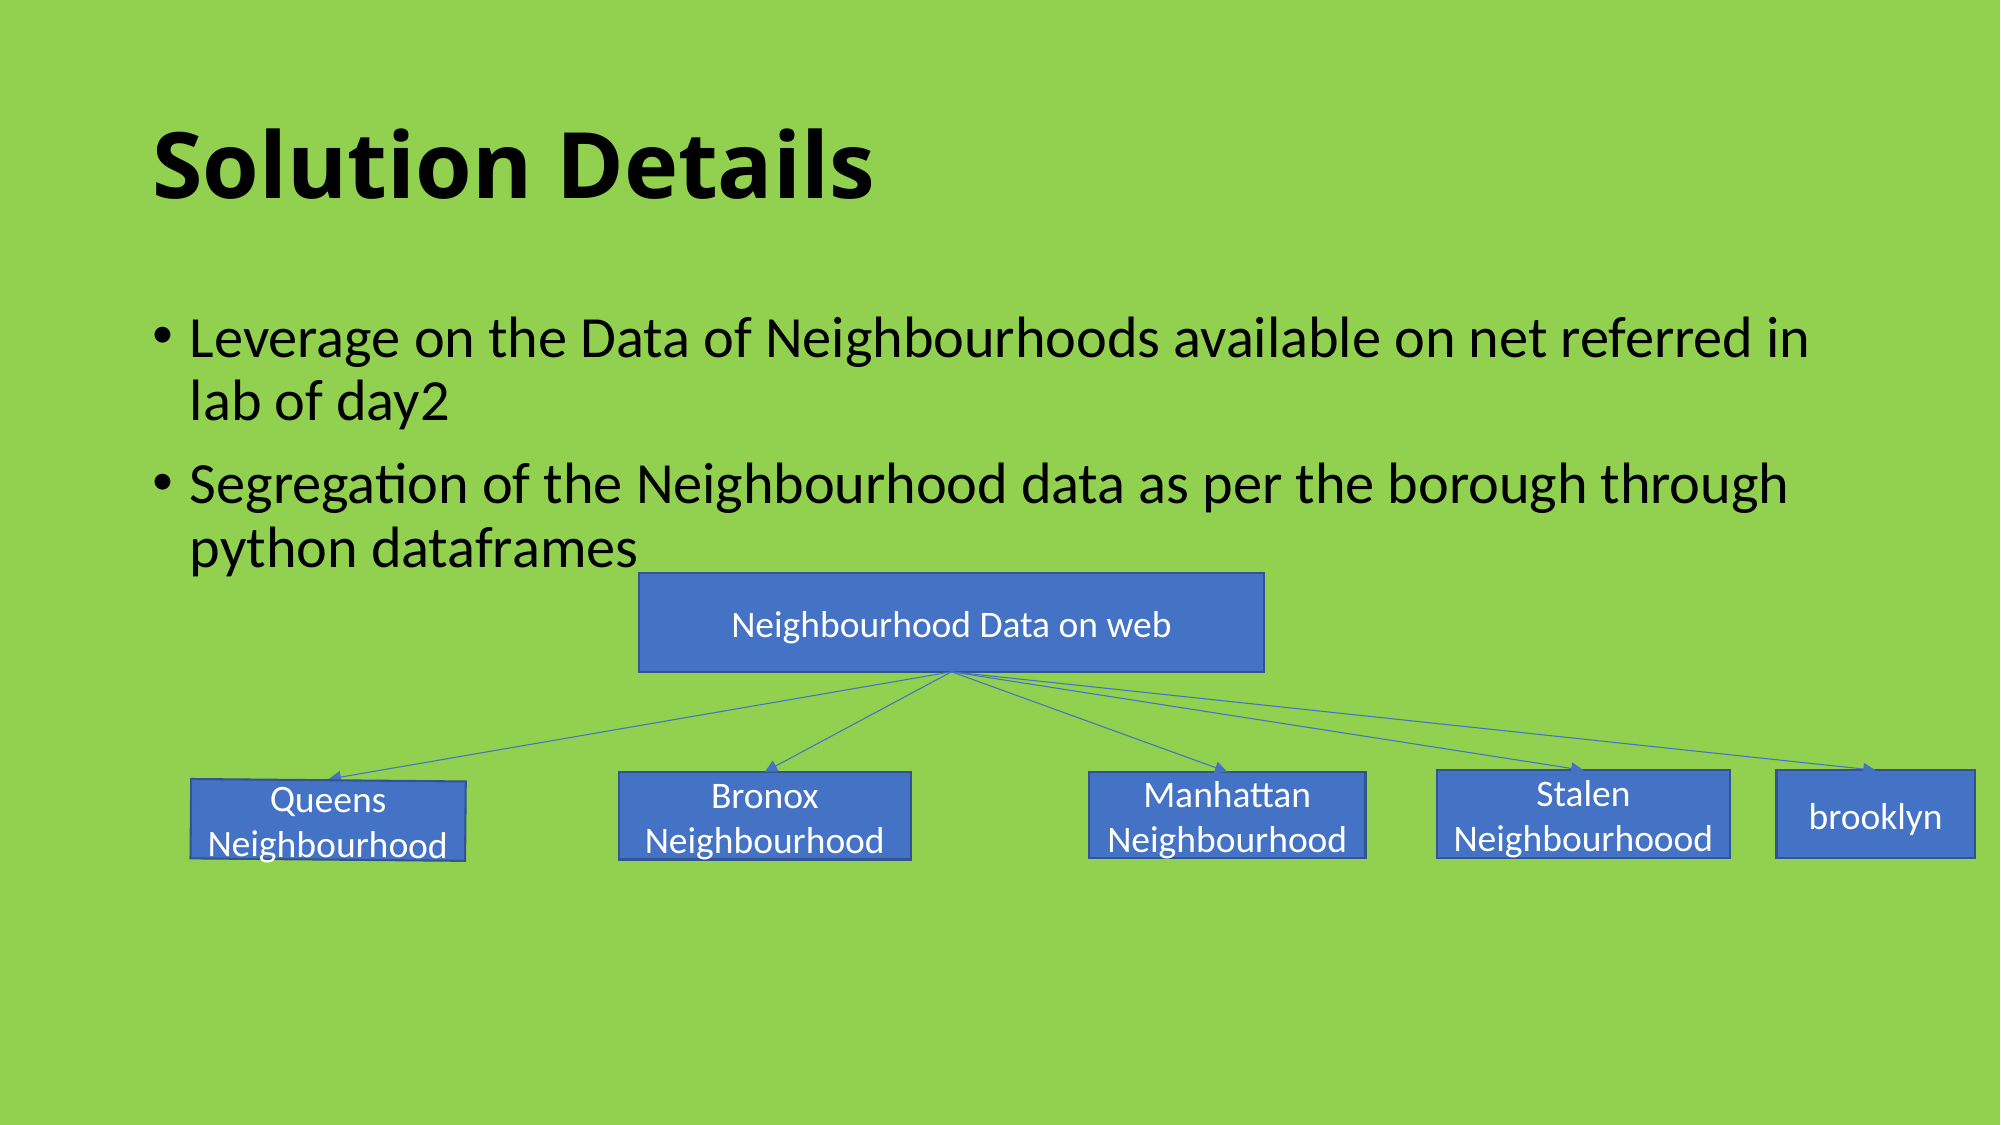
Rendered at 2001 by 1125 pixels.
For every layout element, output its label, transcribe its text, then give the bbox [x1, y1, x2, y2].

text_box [951, 671, 1876, 771]
text_box Manhattan Neighbourhood [1088, 771, 1367, 859]
text_box Bronox Neighbourhood [618, 781, 912, 861]
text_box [328, 671, 952, 781]
text_box Neighbourhood Data on web [638, 572, 1265, 671]
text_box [764, 671, 951, 772]
text_box Stalen Neighbourhoood [1436, 771, 1731, 859]
title Solution Details [137, 59, 1863, 278]
text_box Queens Neighbourhood [189, 777, 467, 862]
text_box brooklyn [1775, 769, 1976, 859]
list Leverage on the Data of Neighbourhoods available on net referred in lab of day2 Segregation of the Neighbourhood data as per the borough through python dataframes [137, 299, 1863, 1014]
